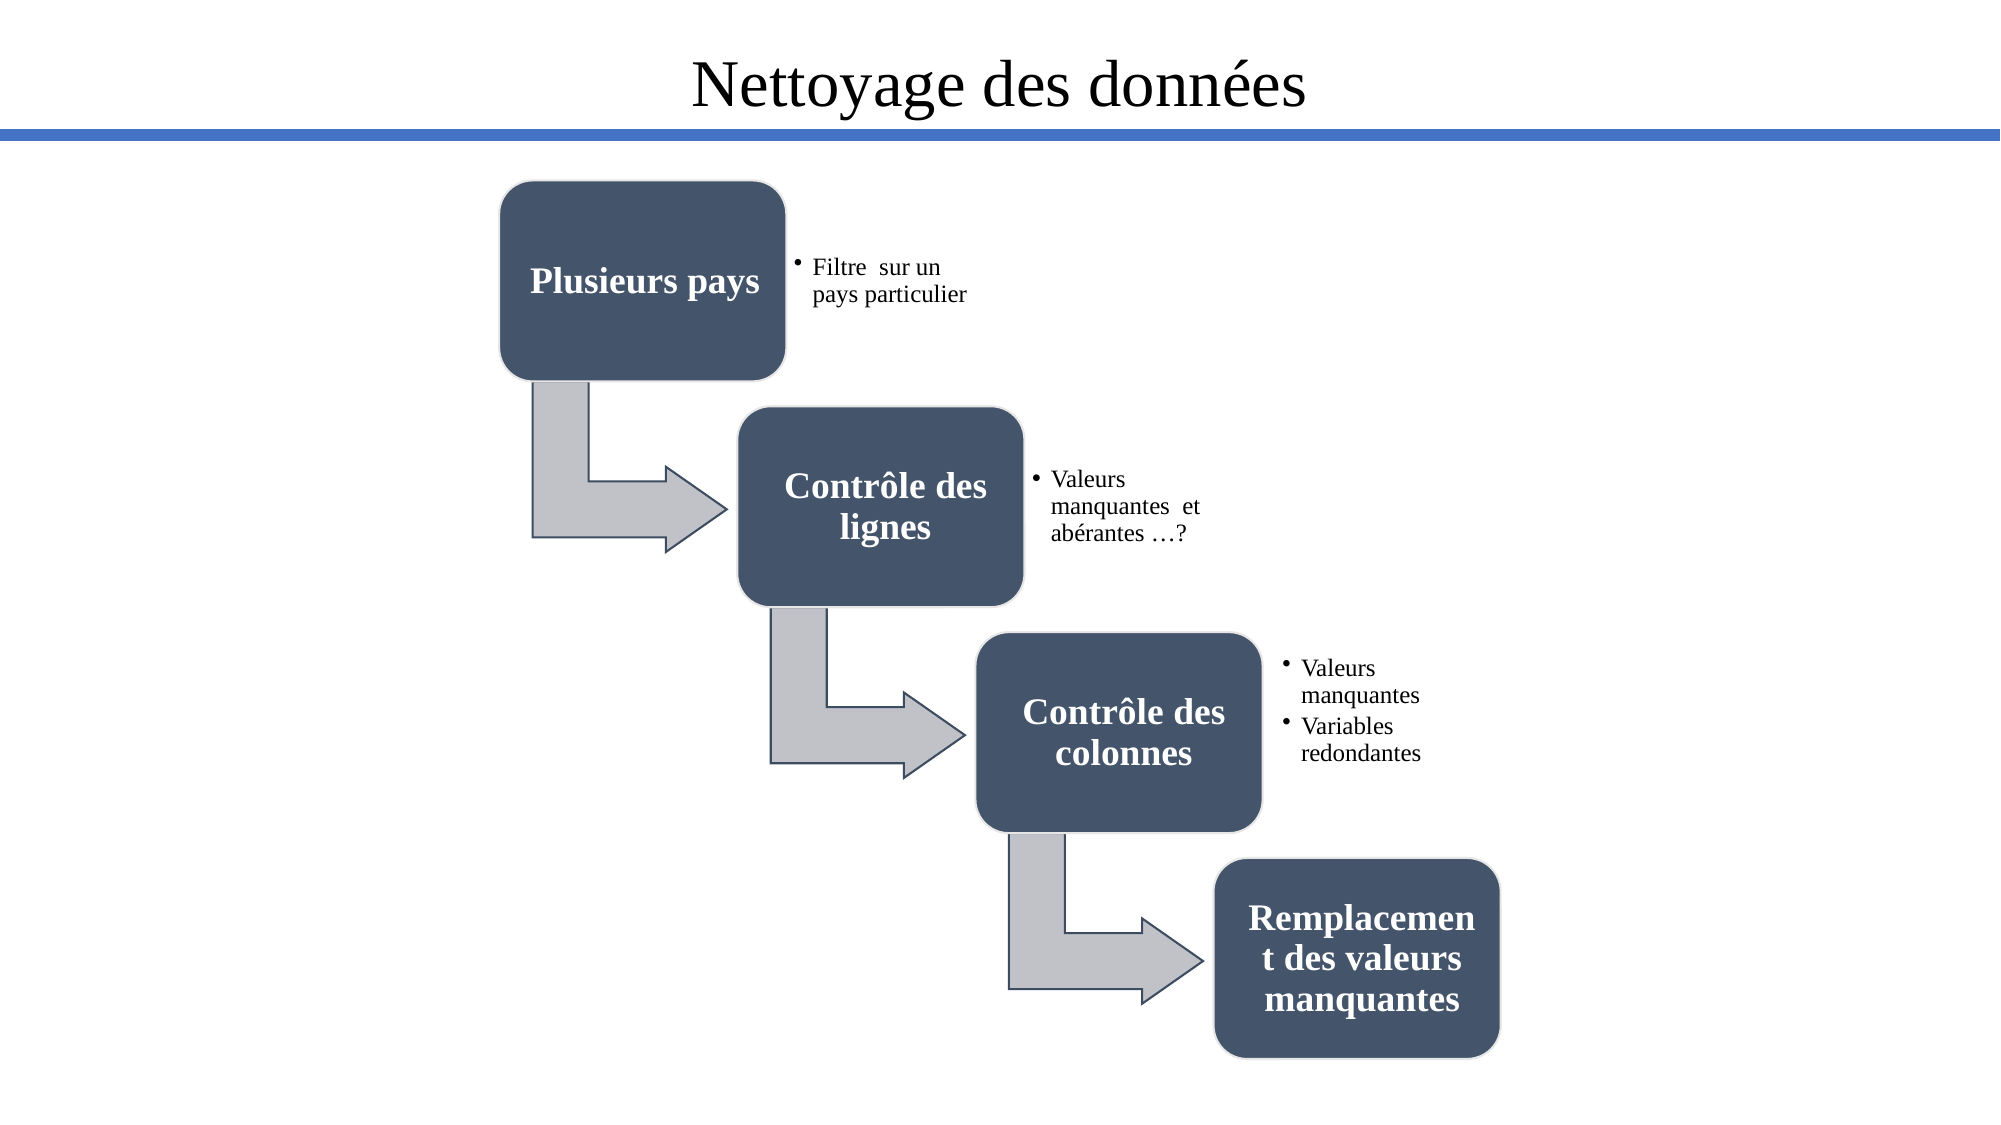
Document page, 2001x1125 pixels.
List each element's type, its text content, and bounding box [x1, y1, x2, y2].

text_box Nettoyage des données [0, 31, 2000, 127]
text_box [333, 175, 1667, 1065]
